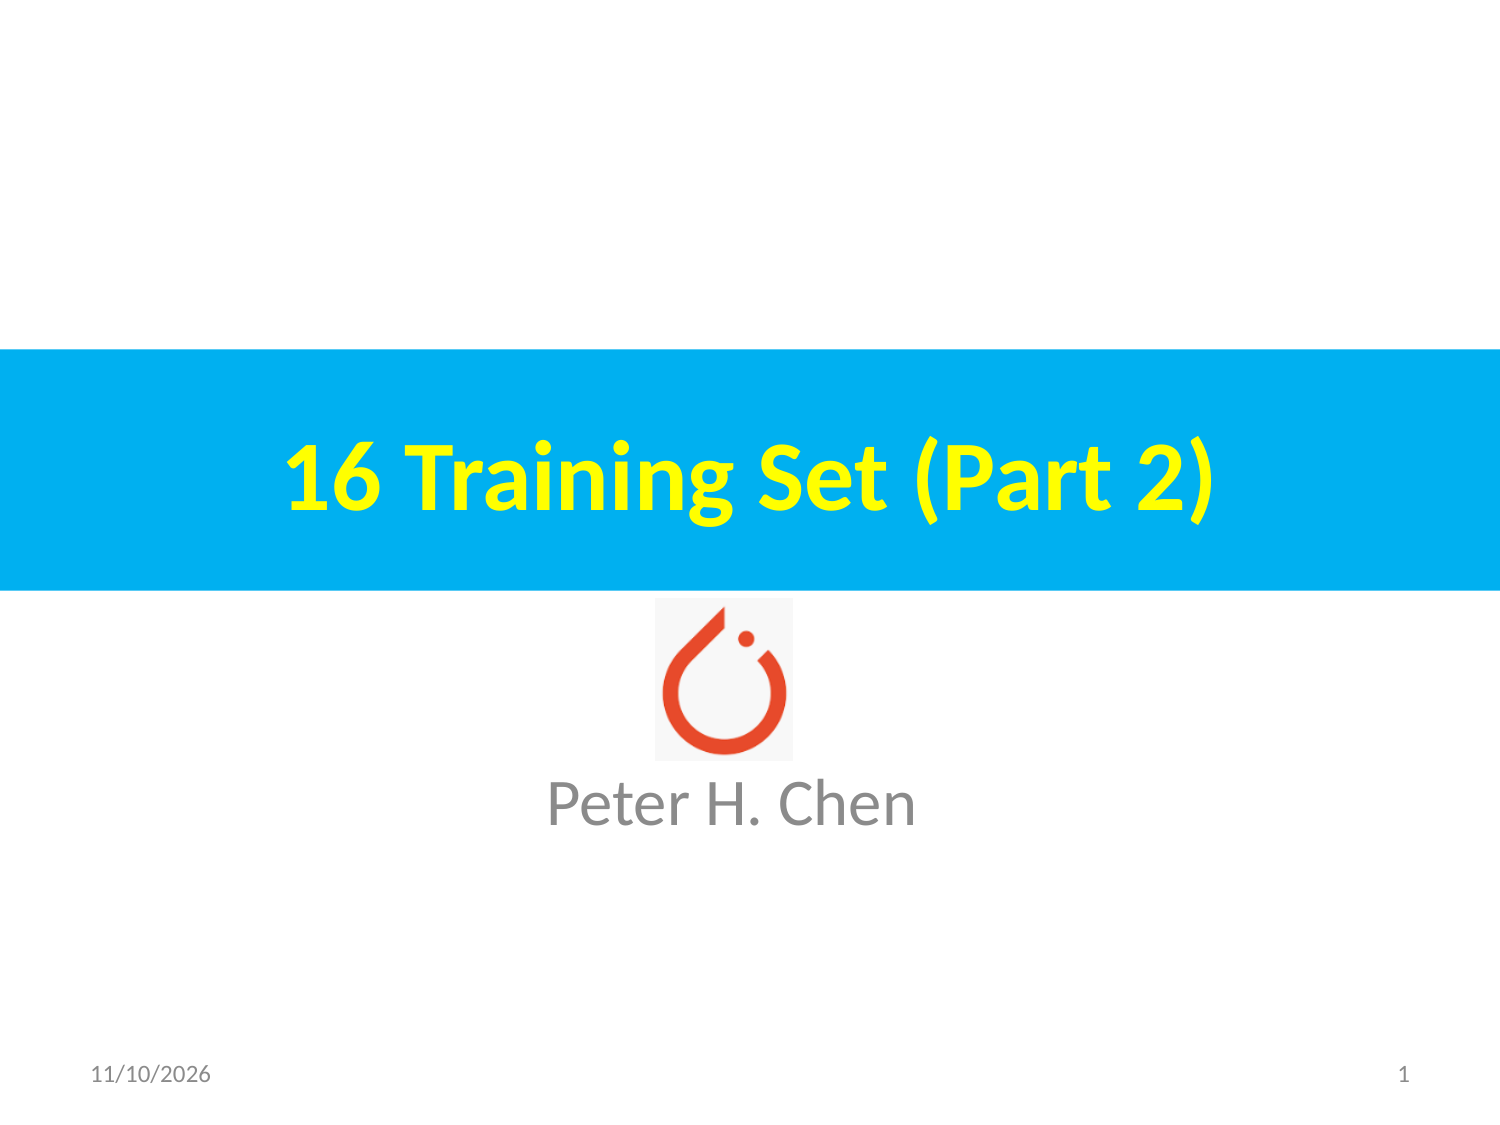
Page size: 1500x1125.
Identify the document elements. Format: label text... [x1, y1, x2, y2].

slide_number 1 [1074, 1042, 1425, 1103]
picture [655, 597, 793, 761]
title 16 Training Set (Part 2) [0, 349, 1500, 591]
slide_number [75, 1042, 425, 1103]
subtitle Peter H. Chen [206, 751, 1257, 866]
